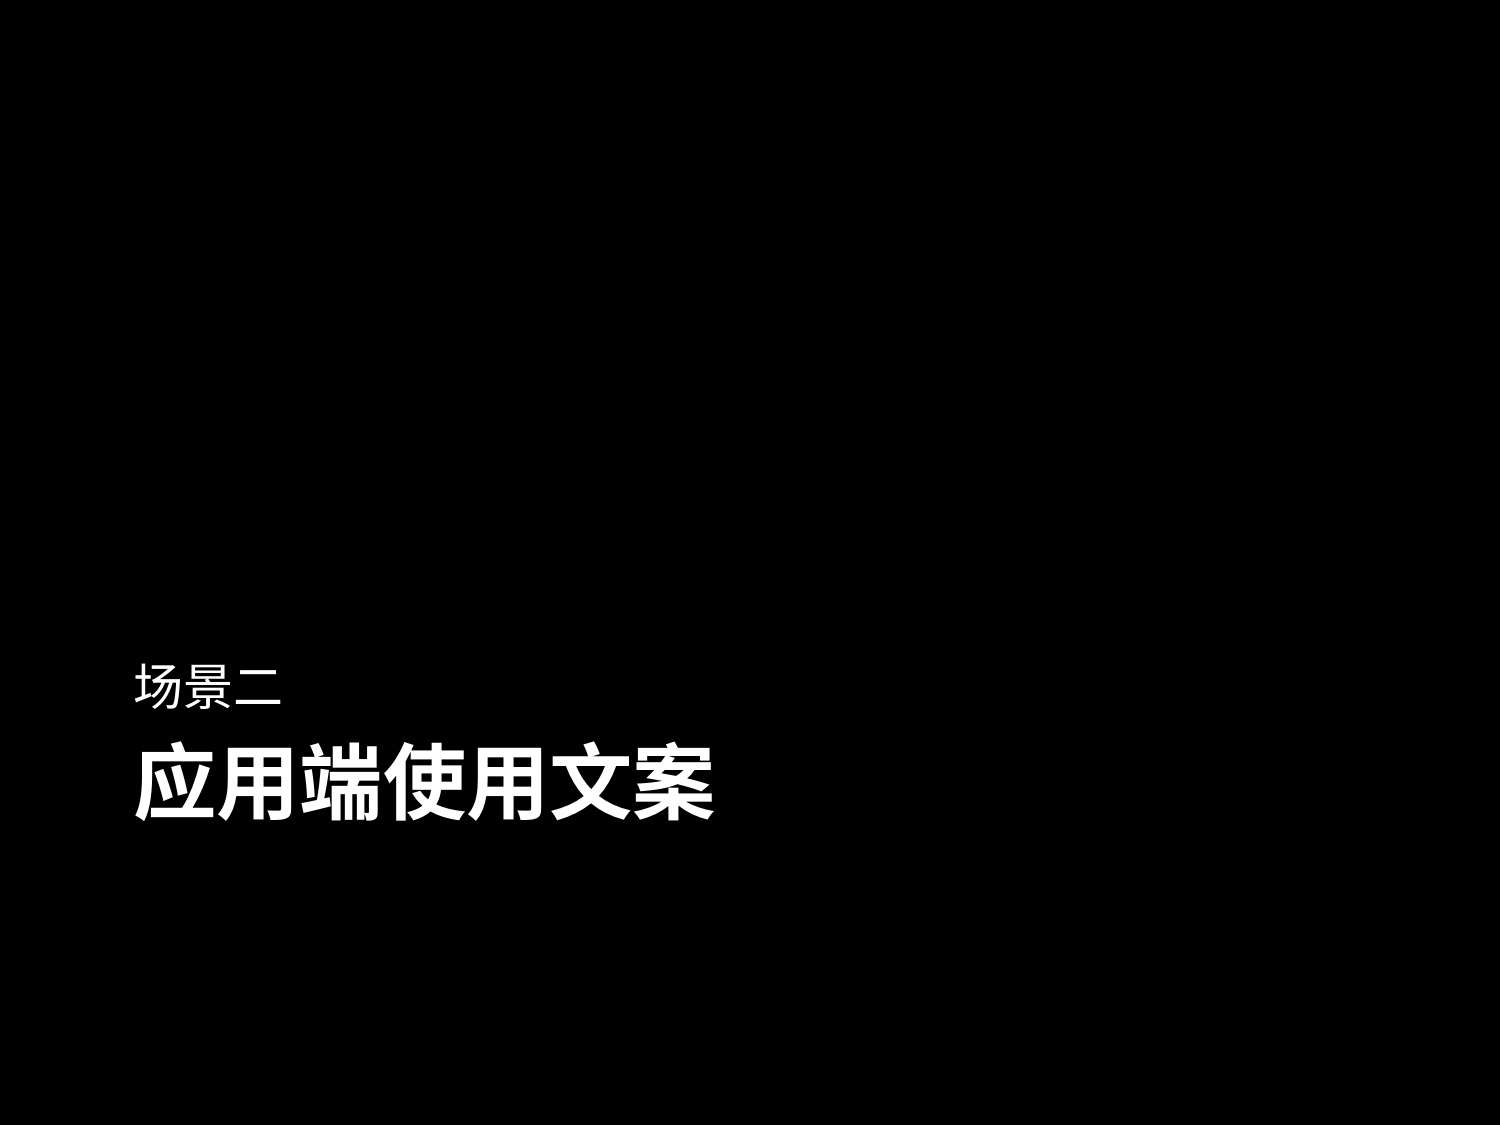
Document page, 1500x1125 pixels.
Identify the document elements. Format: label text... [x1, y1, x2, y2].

title 应用端使用文案 [118, 723, 1394, 947]
list 场景二 [118, 476, 1394, 723]
